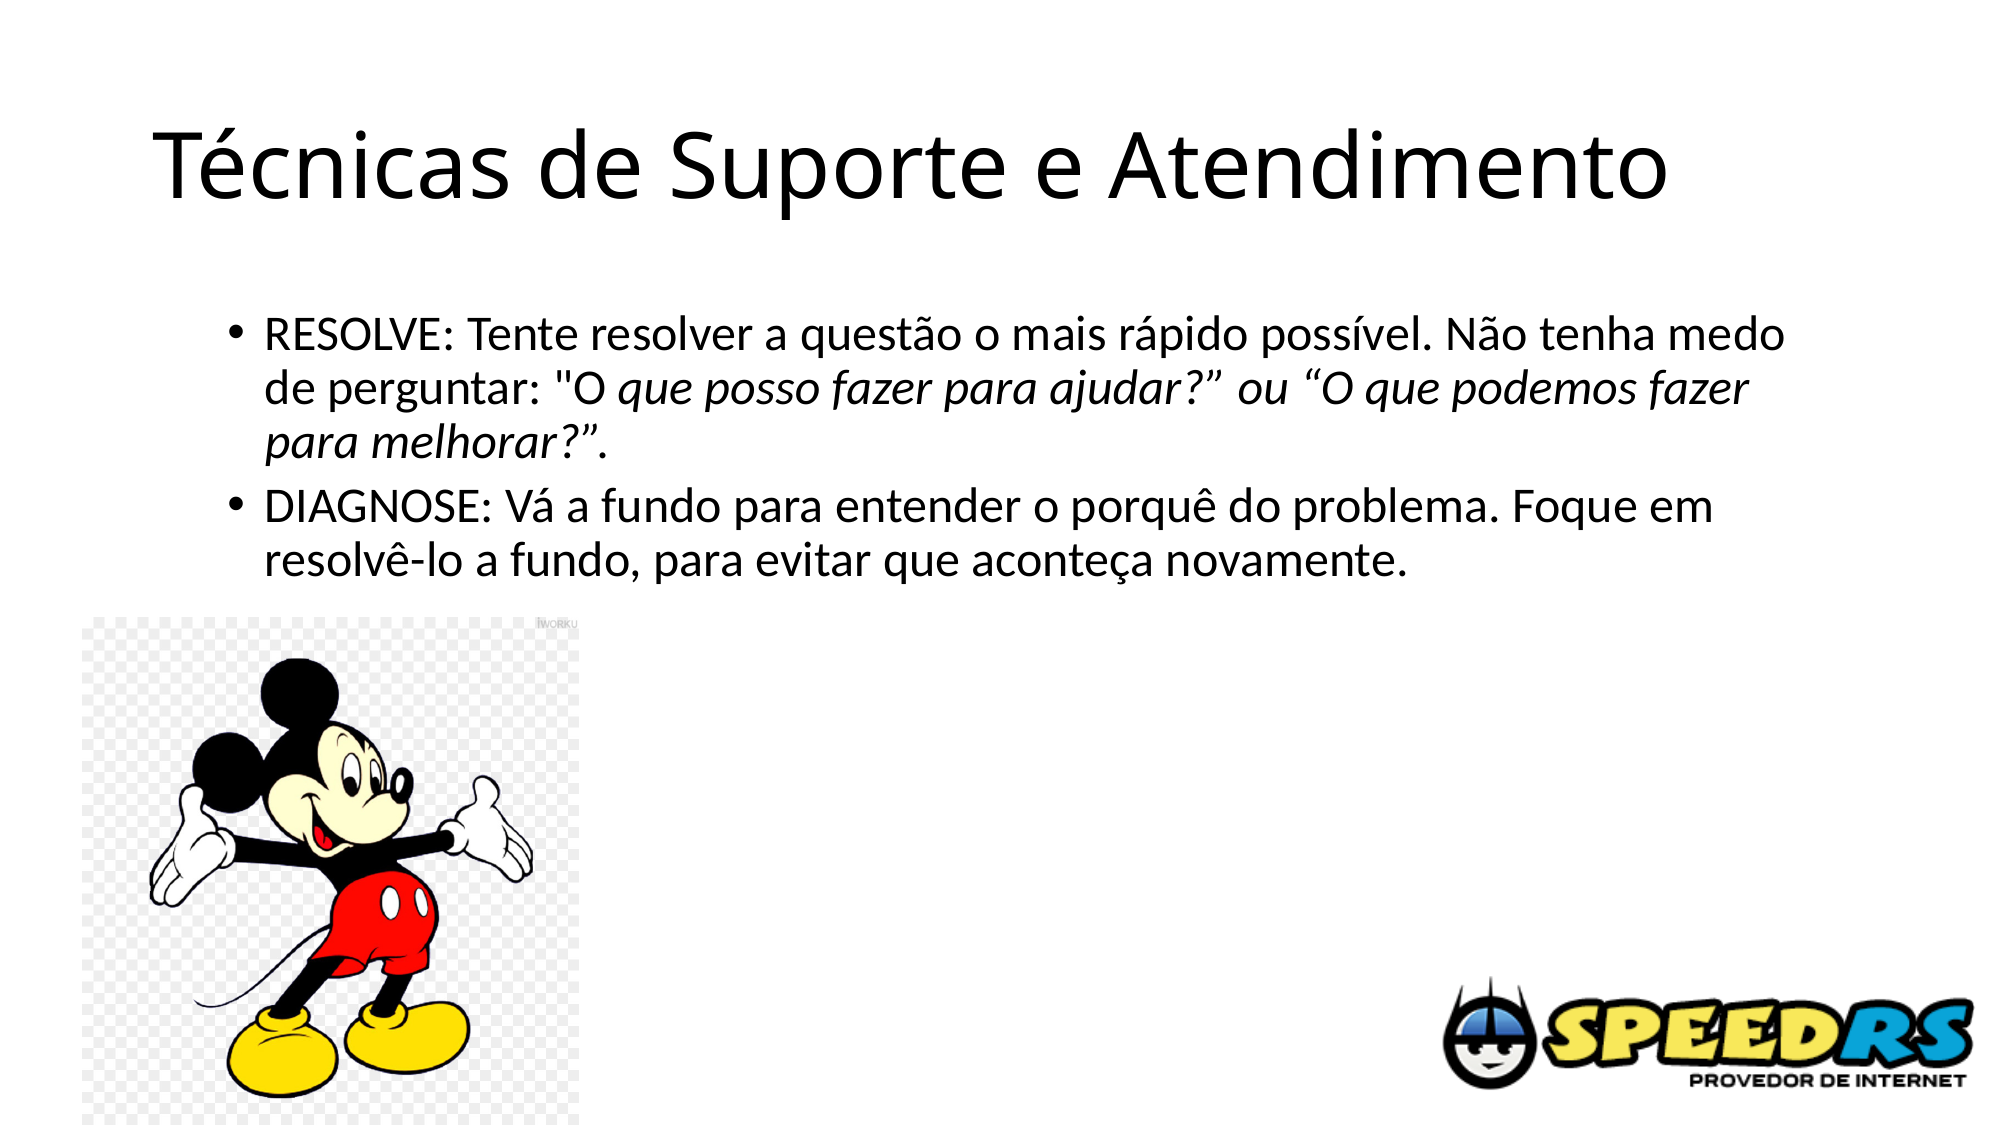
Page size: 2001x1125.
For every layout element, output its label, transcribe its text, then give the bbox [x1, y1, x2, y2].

picture [1441, 976, 1977, 1095]
picture [82, 617, 579, 1125]
title Técnicas de Suporte e Atendimento [137, 59, 1863, 278]
list RESOLVE: Tente resolver a questão o mais rápido possível. Não tenha medo de perguntar: "O que posso fazer para ajudar?” ou “O que podemos fazer para melhorar?”. DIAGNOSE: Vá a fundo para entender o porquê do problema. Foque em resolvê-lo a fundo, para evitar que aconteça novamente. [137, 299, 1863, 1014]
